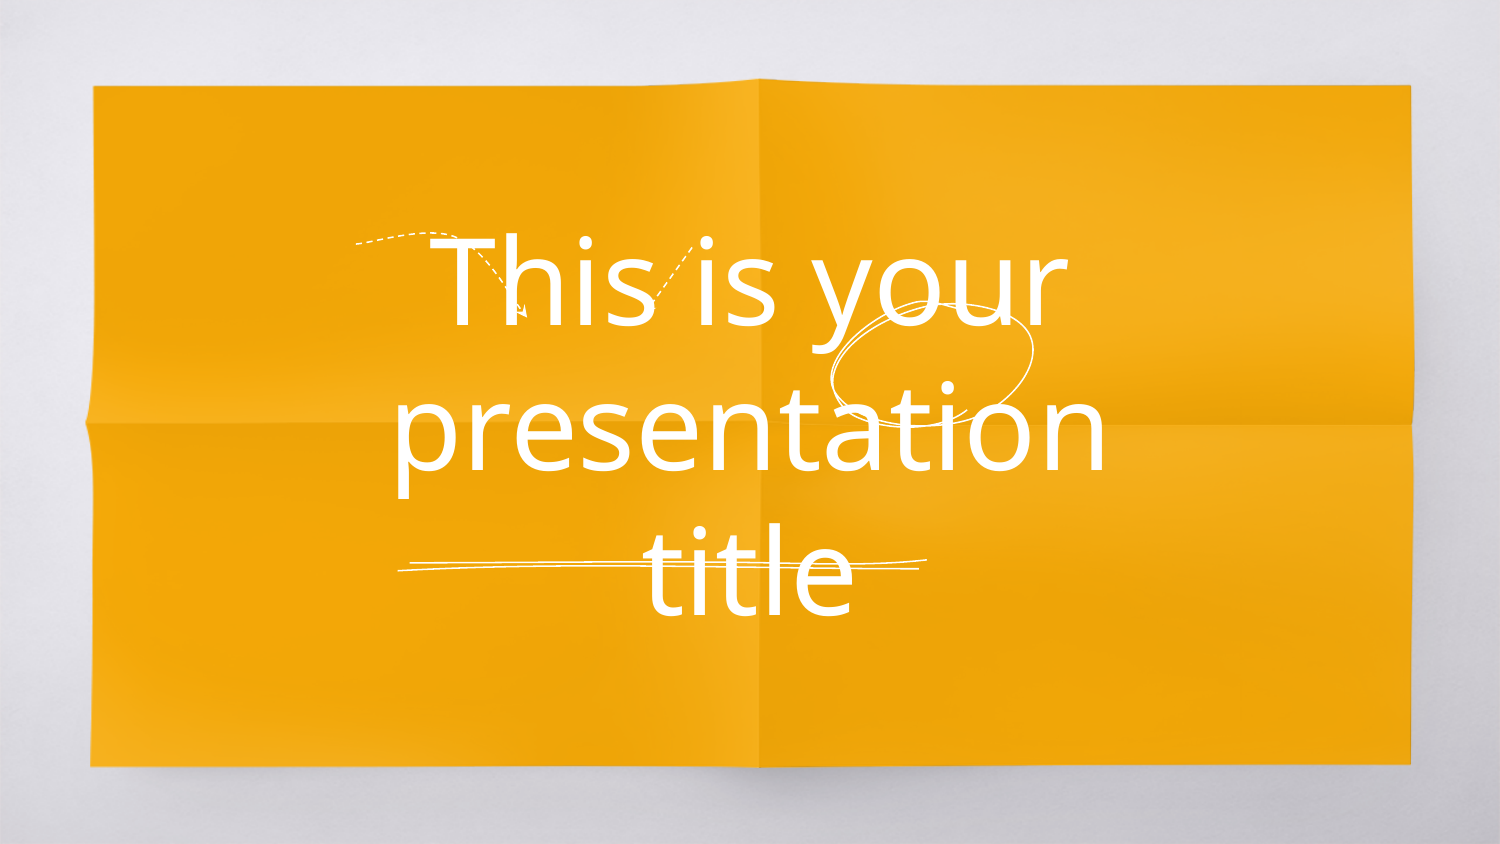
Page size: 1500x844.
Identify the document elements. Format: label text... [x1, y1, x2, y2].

text_box [355, 232, 528, 318]
text_box [409, 559, 927, 564]
picture [0, 0, 1500, 844]
title This is your presentation title [267, 326, 1233, 517]
text_box [397, 565, 919, 571]
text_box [644, 247, 693, 315]
text_box [831, 301, 1034, 428]
